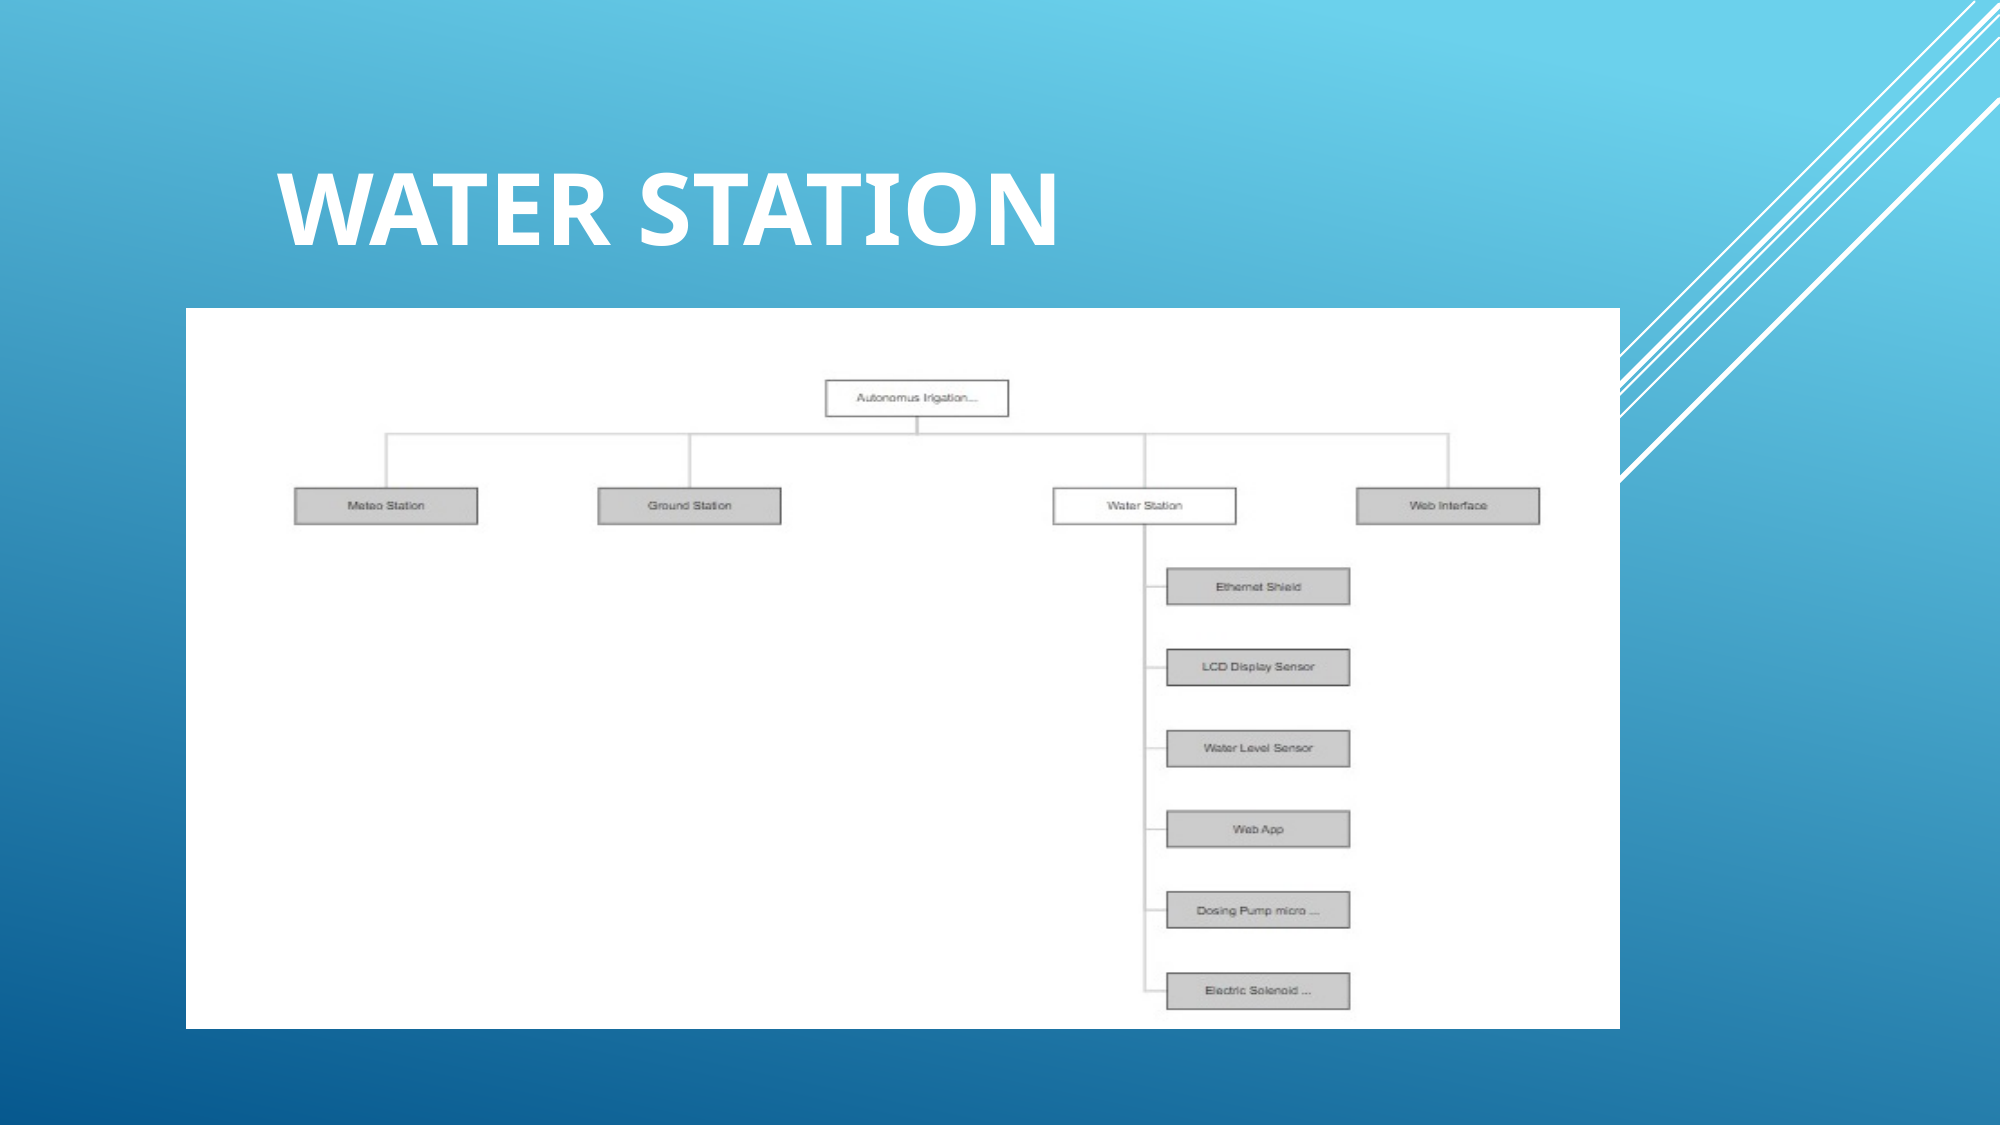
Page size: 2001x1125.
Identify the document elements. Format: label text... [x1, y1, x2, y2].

title Water Station [112, 112, 1858, 273]
picture [185, 308, 1621, 1030]
